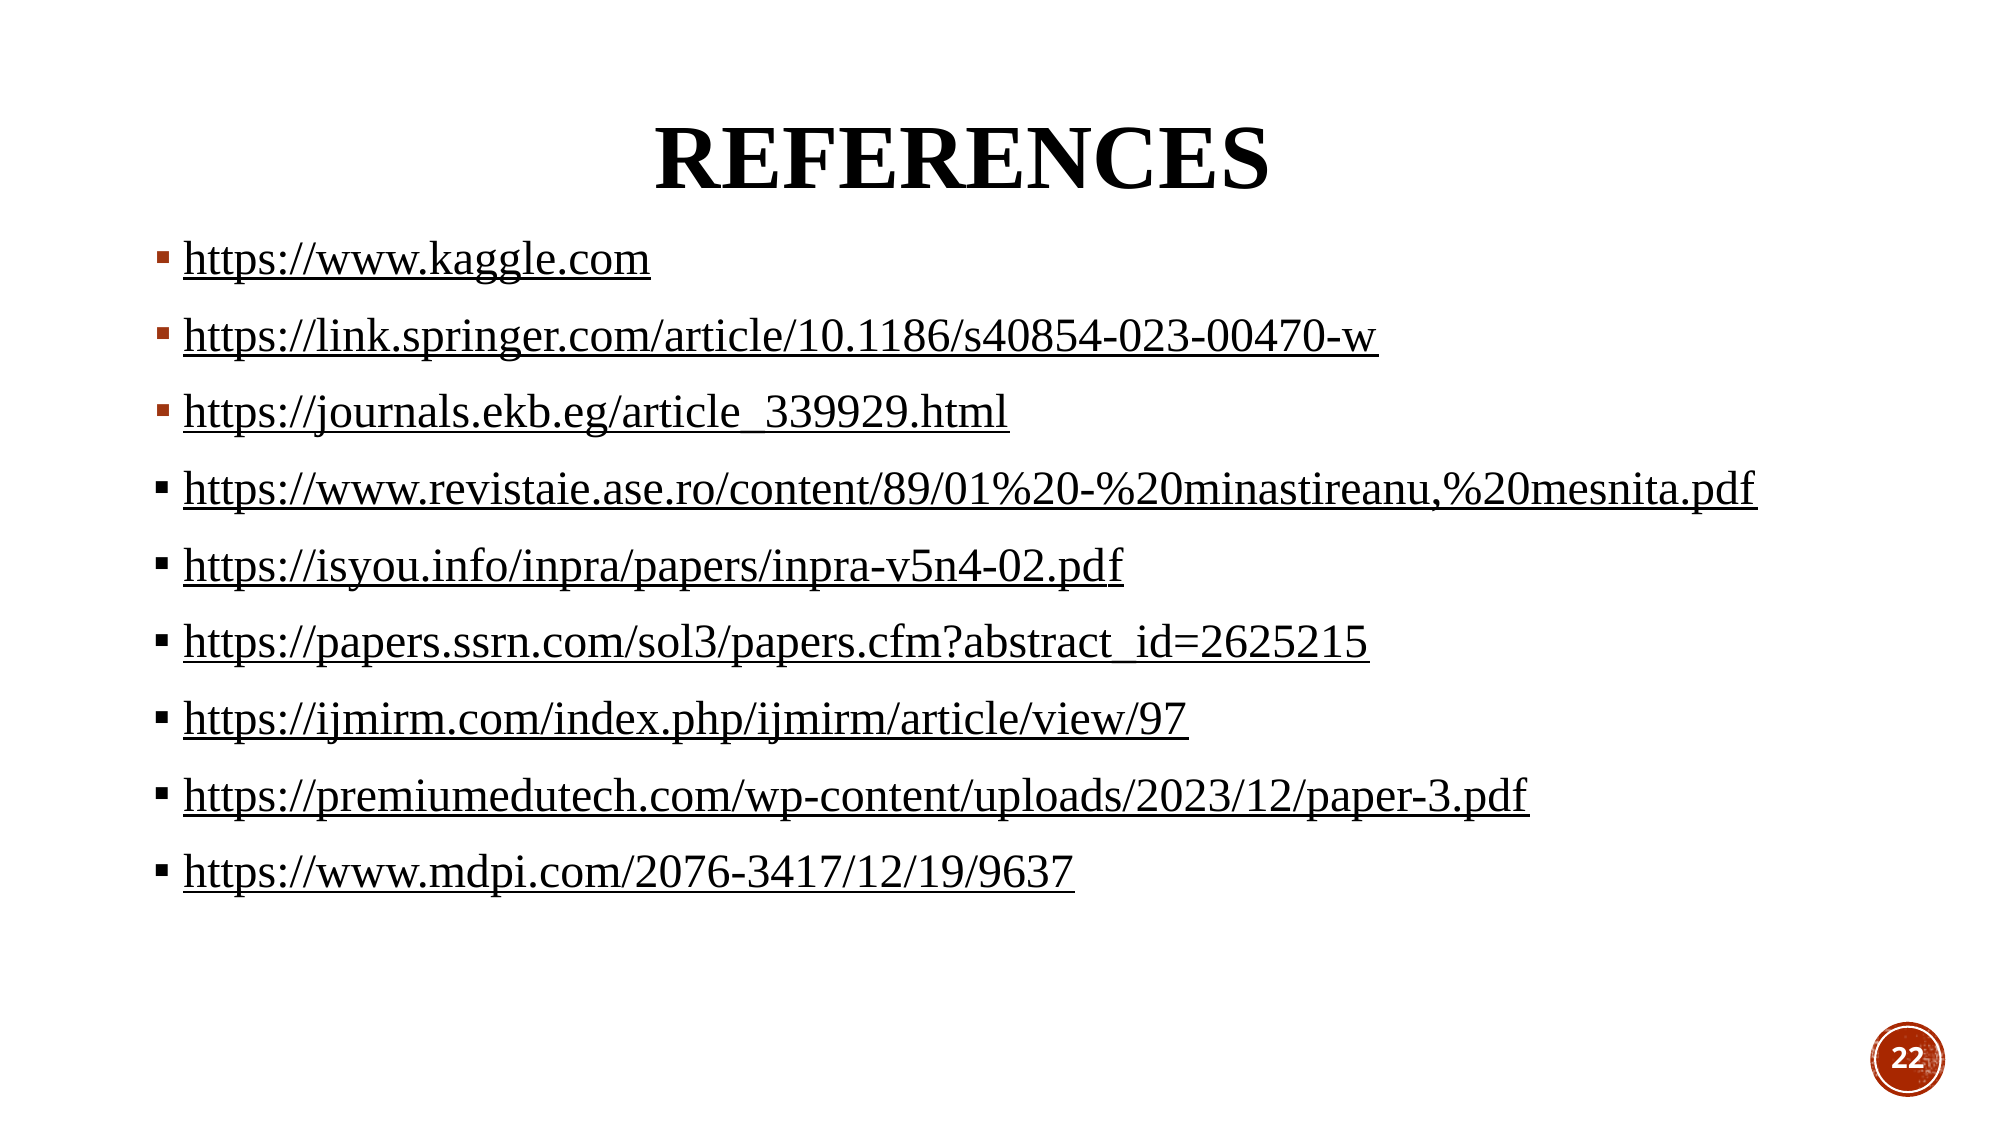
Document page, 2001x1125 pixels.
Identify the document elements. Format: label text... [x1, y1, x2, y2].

picture [1887, 1021, 1929, 1028]
picture [1884, 1089, 1931, 1097]
slide_number ‹#› [1855, 1028, 1961, 1089]
text_box REFERENCES https://www.kaggle.com https://link.springer.com/article/10.1186/s40854-023-00470-w https://journals.ekb.eg/article_339929.html https://www.revistaie.ase.ro/content/89/01%20-%20minastireanu,%20mesnita.pdf https://isyou.info/inpra/papers/inpra-v5n4-02.pdf https://papers.ssrn.com/sol3/papers.cfm?abstract_id=2625215 https://ijmirm.com/index.php/ijmirm/article/view/97 https://premiumedutech.com/wp-content/uploads/2023/12/paper-3.pdf https://www.mdpi.com/2076-3417/12/19/9637 [138, 101, 1789, 1089]
